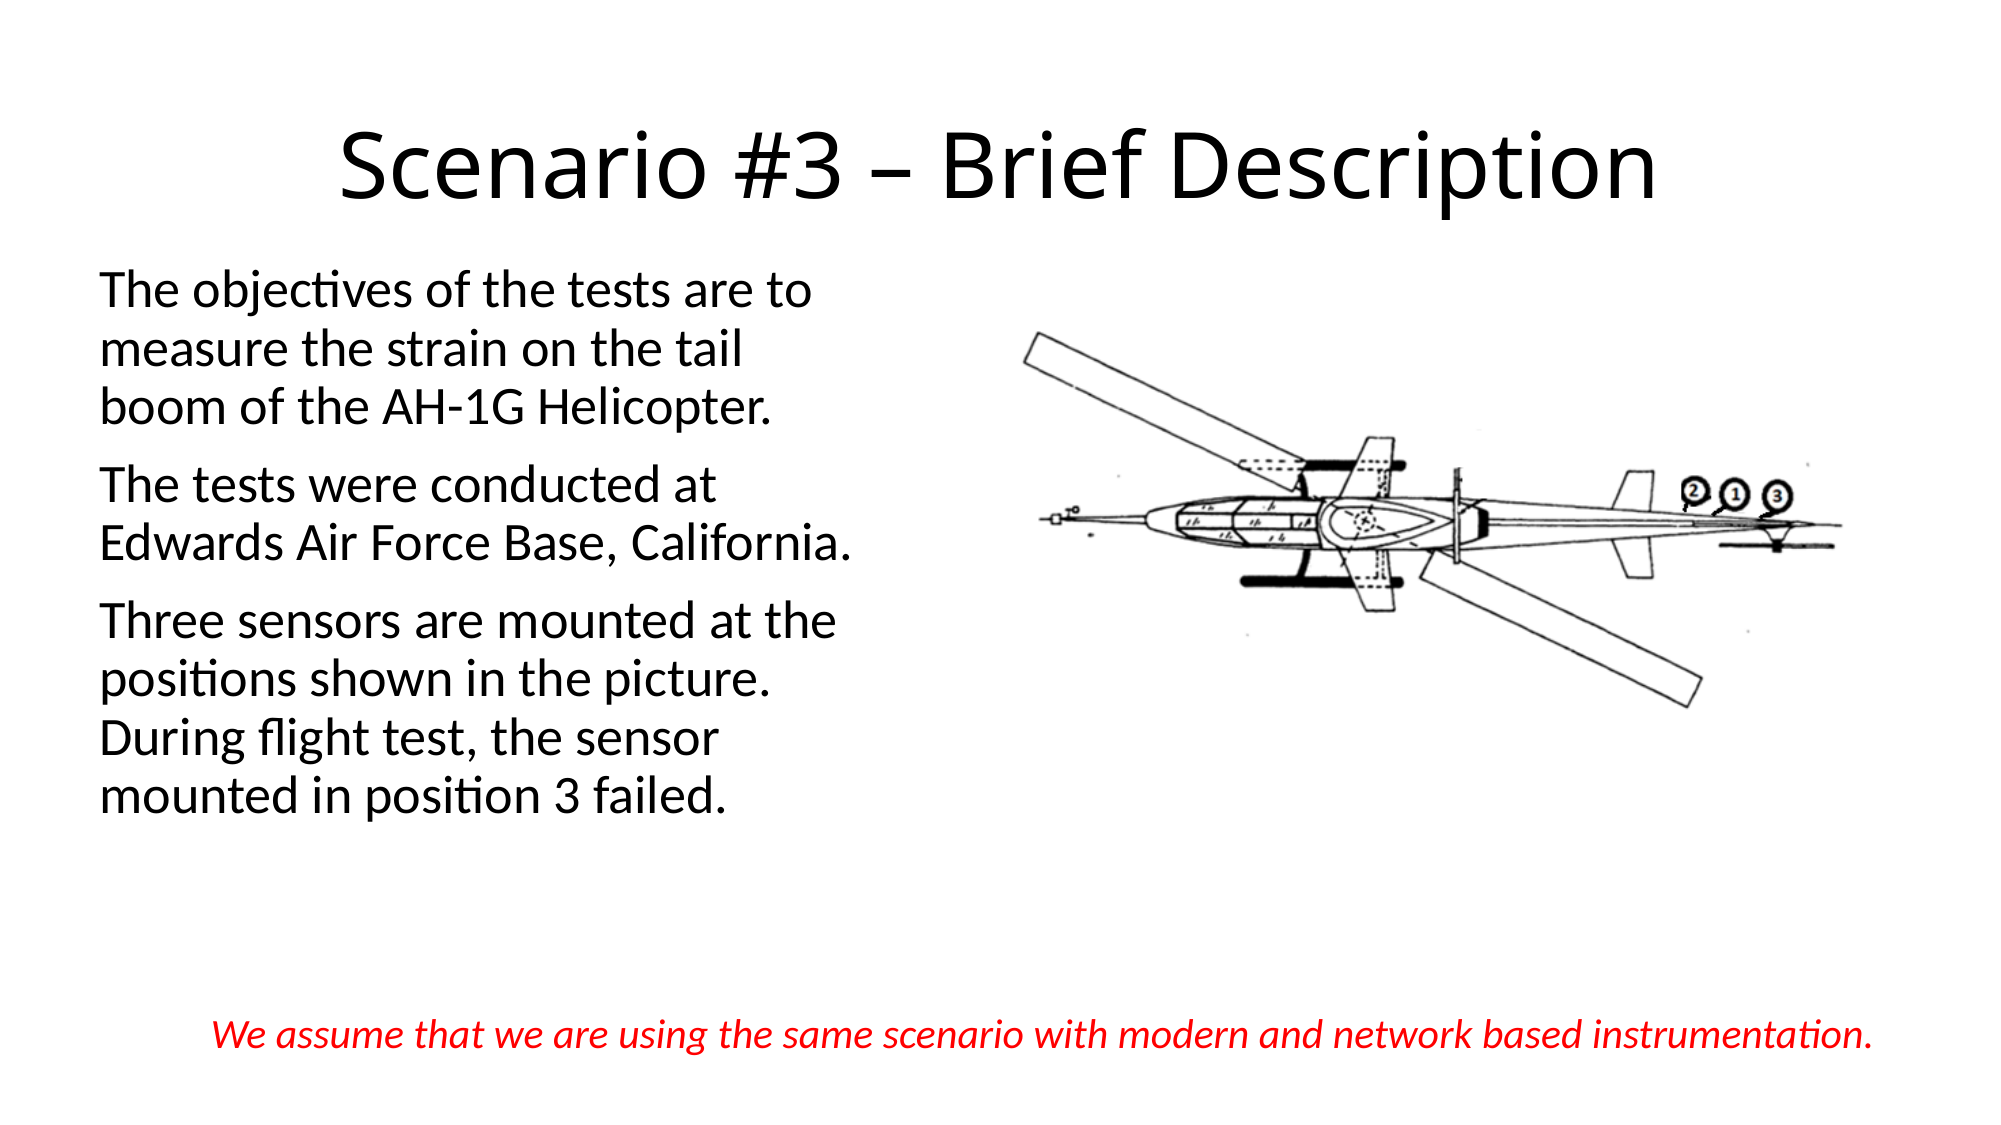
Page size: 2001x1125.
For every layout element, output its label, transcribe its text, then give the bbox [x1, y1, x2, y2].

list The objectives of the tests are to measure the strain on the tail boom of the AH-1G Helicopter. The tests were conducted at Edwards Air Force Base, California. Three sensors are mounted at the positions shown in the picture. During flight test, the sensor mounted in position 3 failed. [84, 253, 898, 913]
title Scenario #3 – Brief Description [137, 59, 1863, 278]
text_box We assume that we are using the same scenario with modern and network based instrumentation. [196, 999, 1911, 1115]
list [999, 326, 1850, 719]
